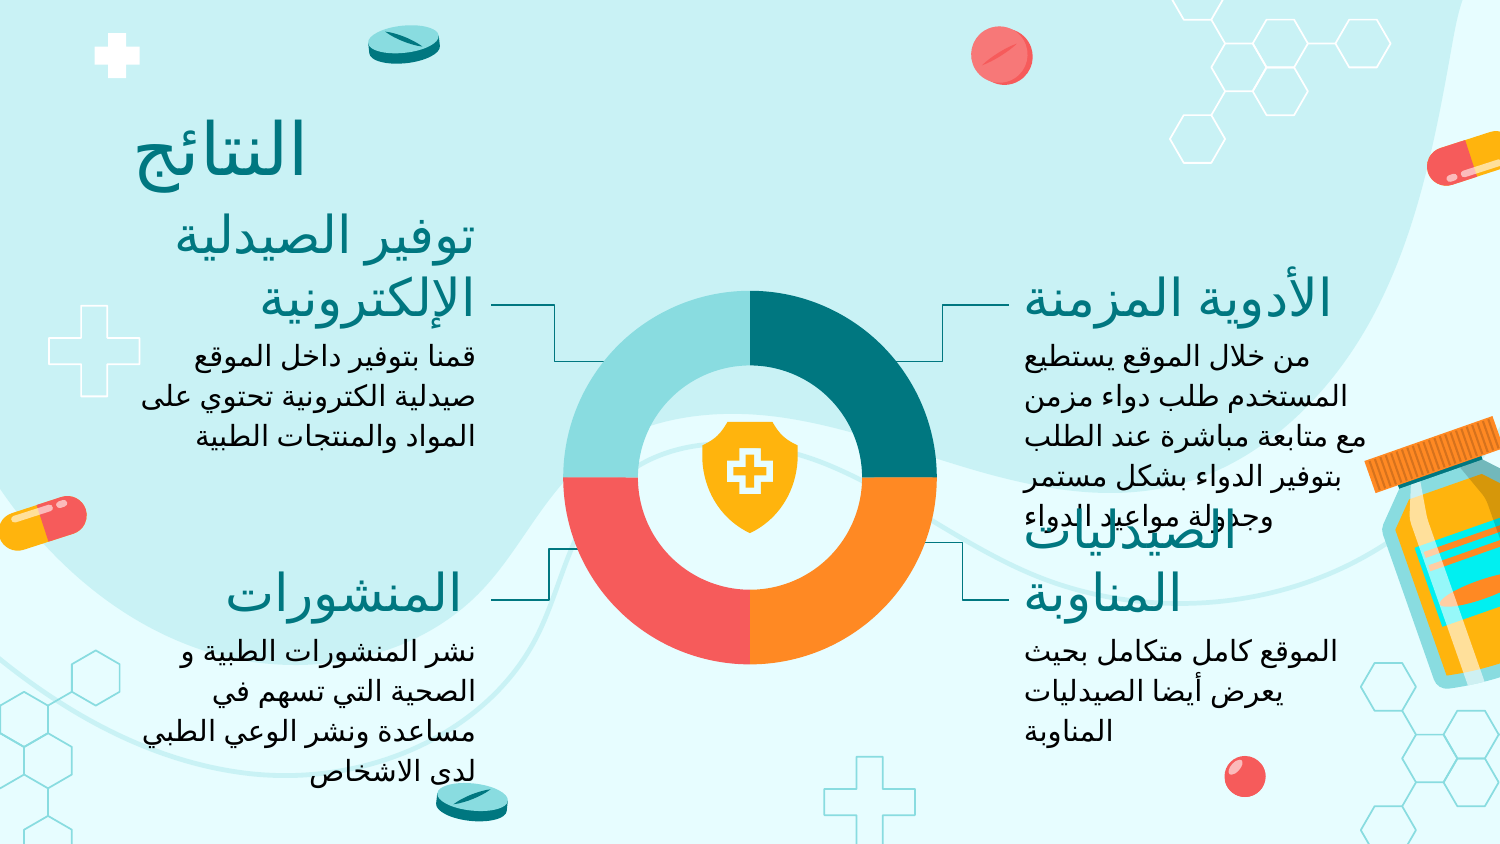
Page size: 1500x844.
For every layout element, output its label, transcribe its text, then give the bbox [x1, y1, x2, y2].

text_box [563, 290, 751, 477]
title النتائج [118, 87, 1382, 182]
text_box [750, 477, 937, 665]
text_box المنشورات [117, 563, 492, 637]
text_box من خلال الموقع يستطيع المستخدم طلب دواء مزمن مع متابعة مباشرة عند الطلب بتوفير الدواء بشكل مستمر وجدولة مواعيد الدواء [1008, 342, 1383, 411]
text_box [702, 421, 798, 534]
text_box الصيدليات المناوبة [1008, 563, 1383, 637]
text_box الموقع كامل متكامل بحيث يعرض أيضا الصيدليات المناوبة [1008, 637, 1383, 706]
text_box توفير الصيدلية الإلكترونية [79, 268, 492, 342]
text_box [563, 477, 751, 665]
text_box الأدوية المزمنة [1008, 268, 1383, 342]
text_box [915, 542, 1009, 601]
text_box [750, 290, 937, 477]
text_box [491, 304, 619, 362]
text_box نشر المنشورات الطبية و الصحية التي تسهم في مساعدة ونشر الوعي الطبي لدى الاشخاص [117, 637, 492, 706]
text_box قمنا بتوفير داخل الموقع صيدلية الكترونية تحتوي على المواد والمنتجات الطبية [117, 342, 492, 411]
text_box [875, 304, 1009, 362]
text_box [491, 548, 607, 601]
